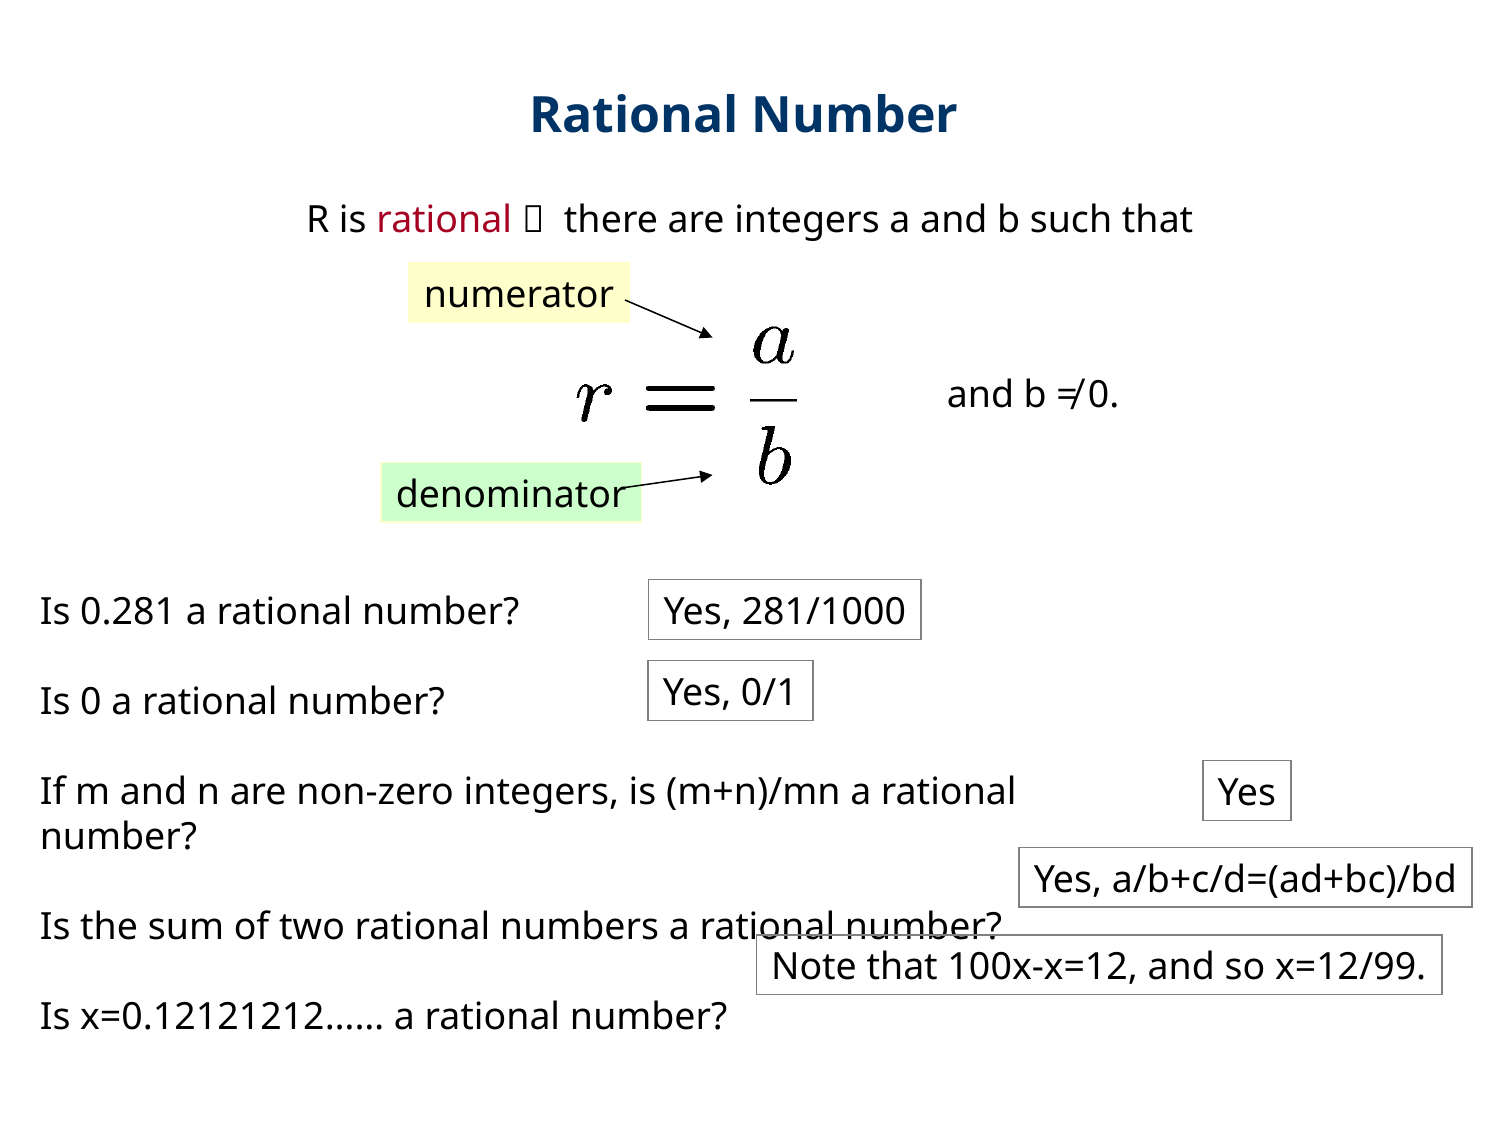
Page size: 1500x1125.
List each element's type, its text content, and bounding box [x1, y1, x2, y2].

text_box Yes, 281/1000 [648, 579, 922, 640]
text_box numerator [409, 262, 629, 323]
text_box Yes [1202, 760, 1292, 821]
text_box and b ≠ 0. [932, 362, 1135, 423]
text_box R is rational  there are integers a and b such that [291, 187, 1209, 248]
text_box Yes, 0/1 [648, 660, 814, 721]
text_box Note that 100x-x=12, and so x=12/99. [756, 934, 1442, 995]
text_box Rational Number [514, 74, 974, 150]
picture [574, 324, 801, 488]
text_box Is 0.281 a rational number? Is 0 a rational number? If m and n are non-zero integers, is (m+n)/mn a rational number? Is the sum of two rational numbers a rational number? Is x=0.12121212…… a rational number? [24, 579, 1187, 1045]
text_box Yes, a/b+c/d=(ad+bc)/bd [1019, 847, 1473, 908]
text_box denominator [381, 462, 642, 523]
